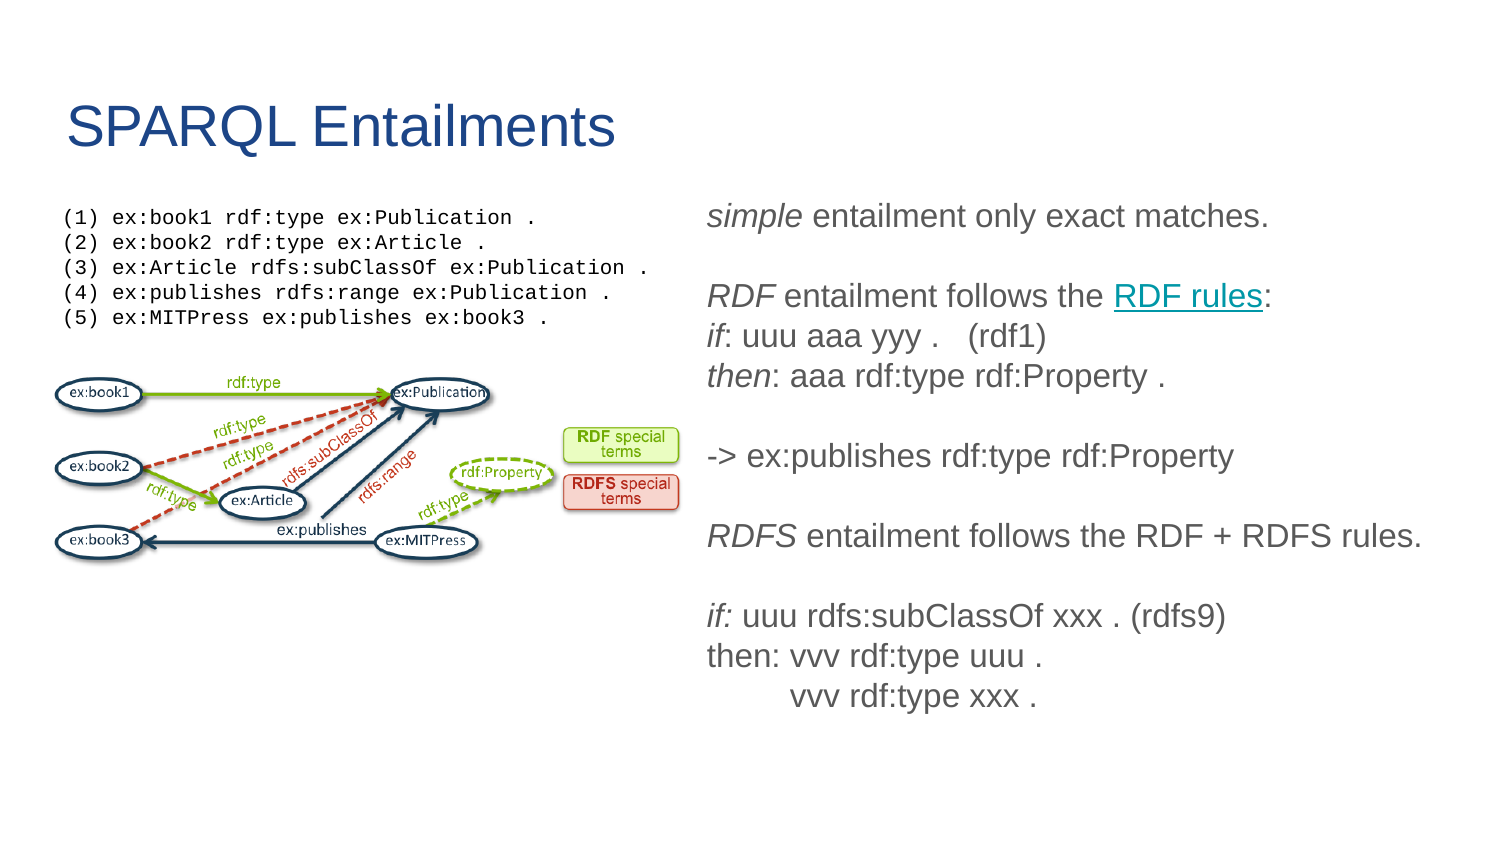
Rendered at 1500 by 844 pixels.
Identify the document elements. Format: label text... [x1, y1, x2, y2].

picture [50, 367, 685, 570]
text_box (1) ex:book1 rdf:type ex:Publication . (2) ex:book2 rdf:type ex:Article . (3) ex:Article rdfs:subClassOf ex:Publication . (4) ex:publishes rdfs:range ex:Publication . (5) ex:MITPress ex:publishes ex:book3 . [47, 189, 715, 344]
list simple entailment only exact matches. RDF entailment follows the RDF rules: if: uuu aaa yyy . (rdf1) then: aaa rdf:type rdf:Property . -> ex:publishes rdf:type rdf:Property RDFS entailment follows the RDF + RDFS rules. if: uuu rdfs:subClassOf xxx . (rdfs9) then: vvv rdf:type uuu . vvv rdf:type xxx . [703, 194, 1468, 838]
title SPARQL Entailments [51, 72, 1449, 167]
